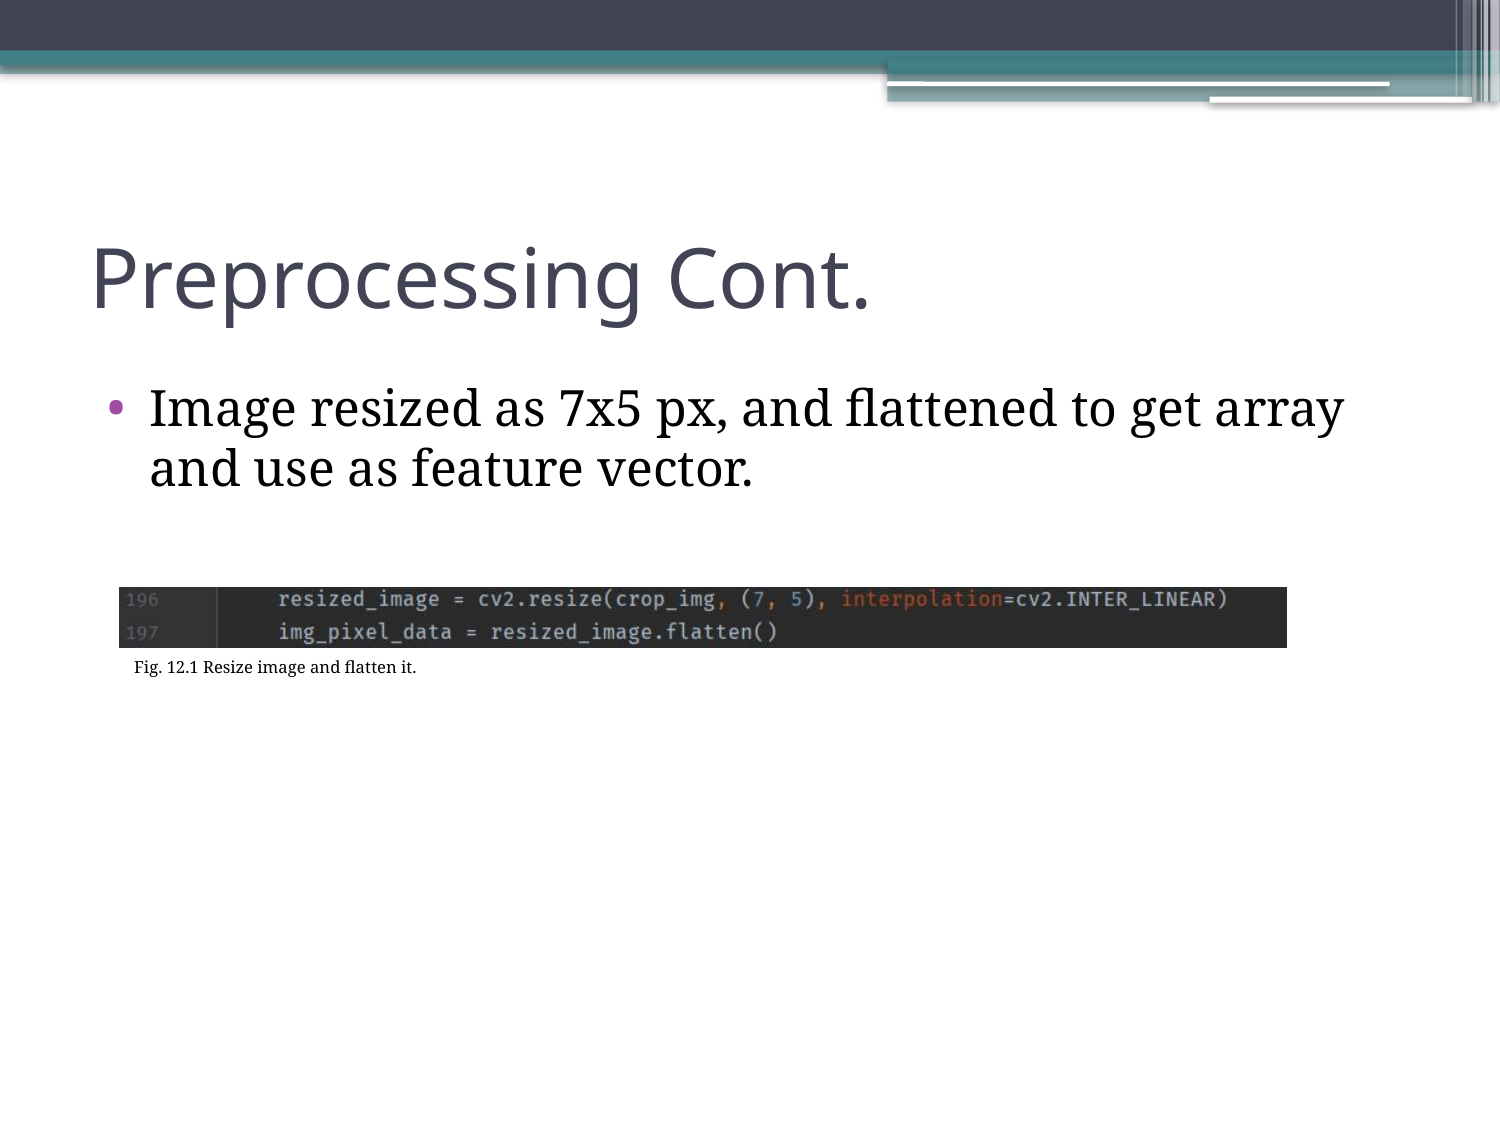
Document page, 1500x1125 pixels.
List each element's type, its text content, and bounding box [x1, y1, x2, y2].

text_box Fig. 12.1 Resize image and flatten it. [119, 656, 870, 685]
title Preprocessing Cont. [75, 187, 1425, 363]
picture [119, 587, 1288, 648]
list Image resized as 7x5 px, and flattened to get array and use as feature vector. [75, 368, 1425, 1079]
